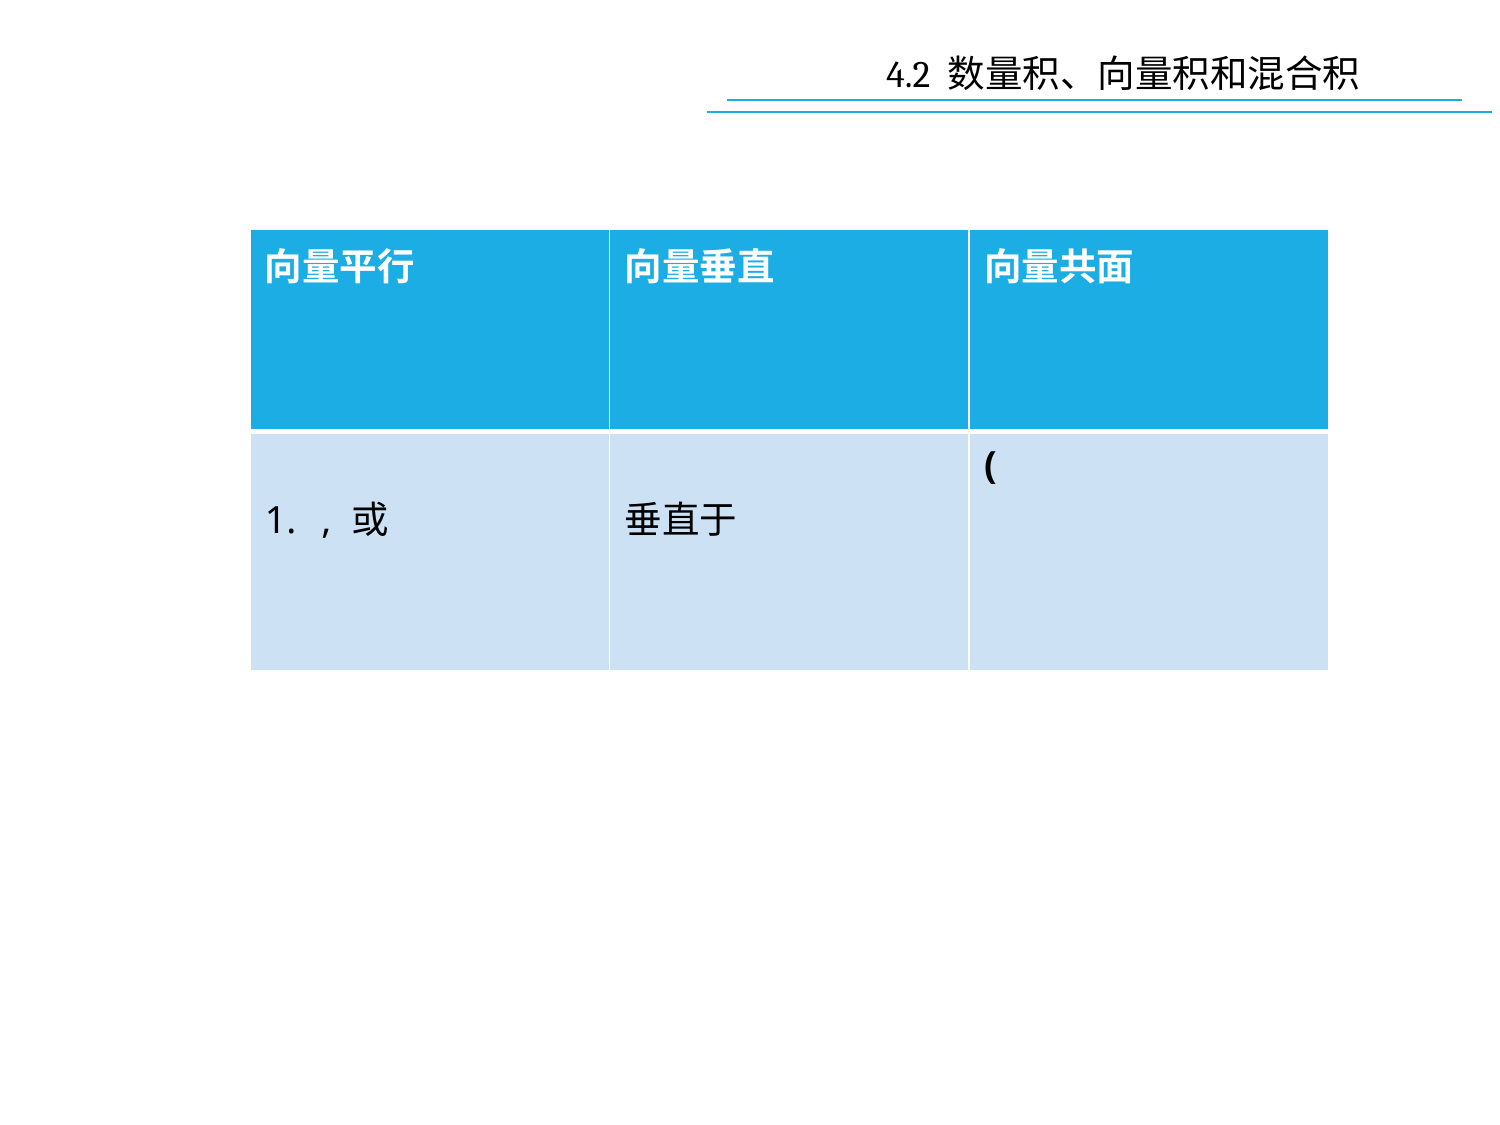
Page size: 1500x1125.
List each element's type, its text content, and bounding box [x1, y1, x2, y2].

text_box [706, 99, 1493, 112]
text_box 4.2 数量积、向量积和混合积 [785, 42, 1462, 94]
